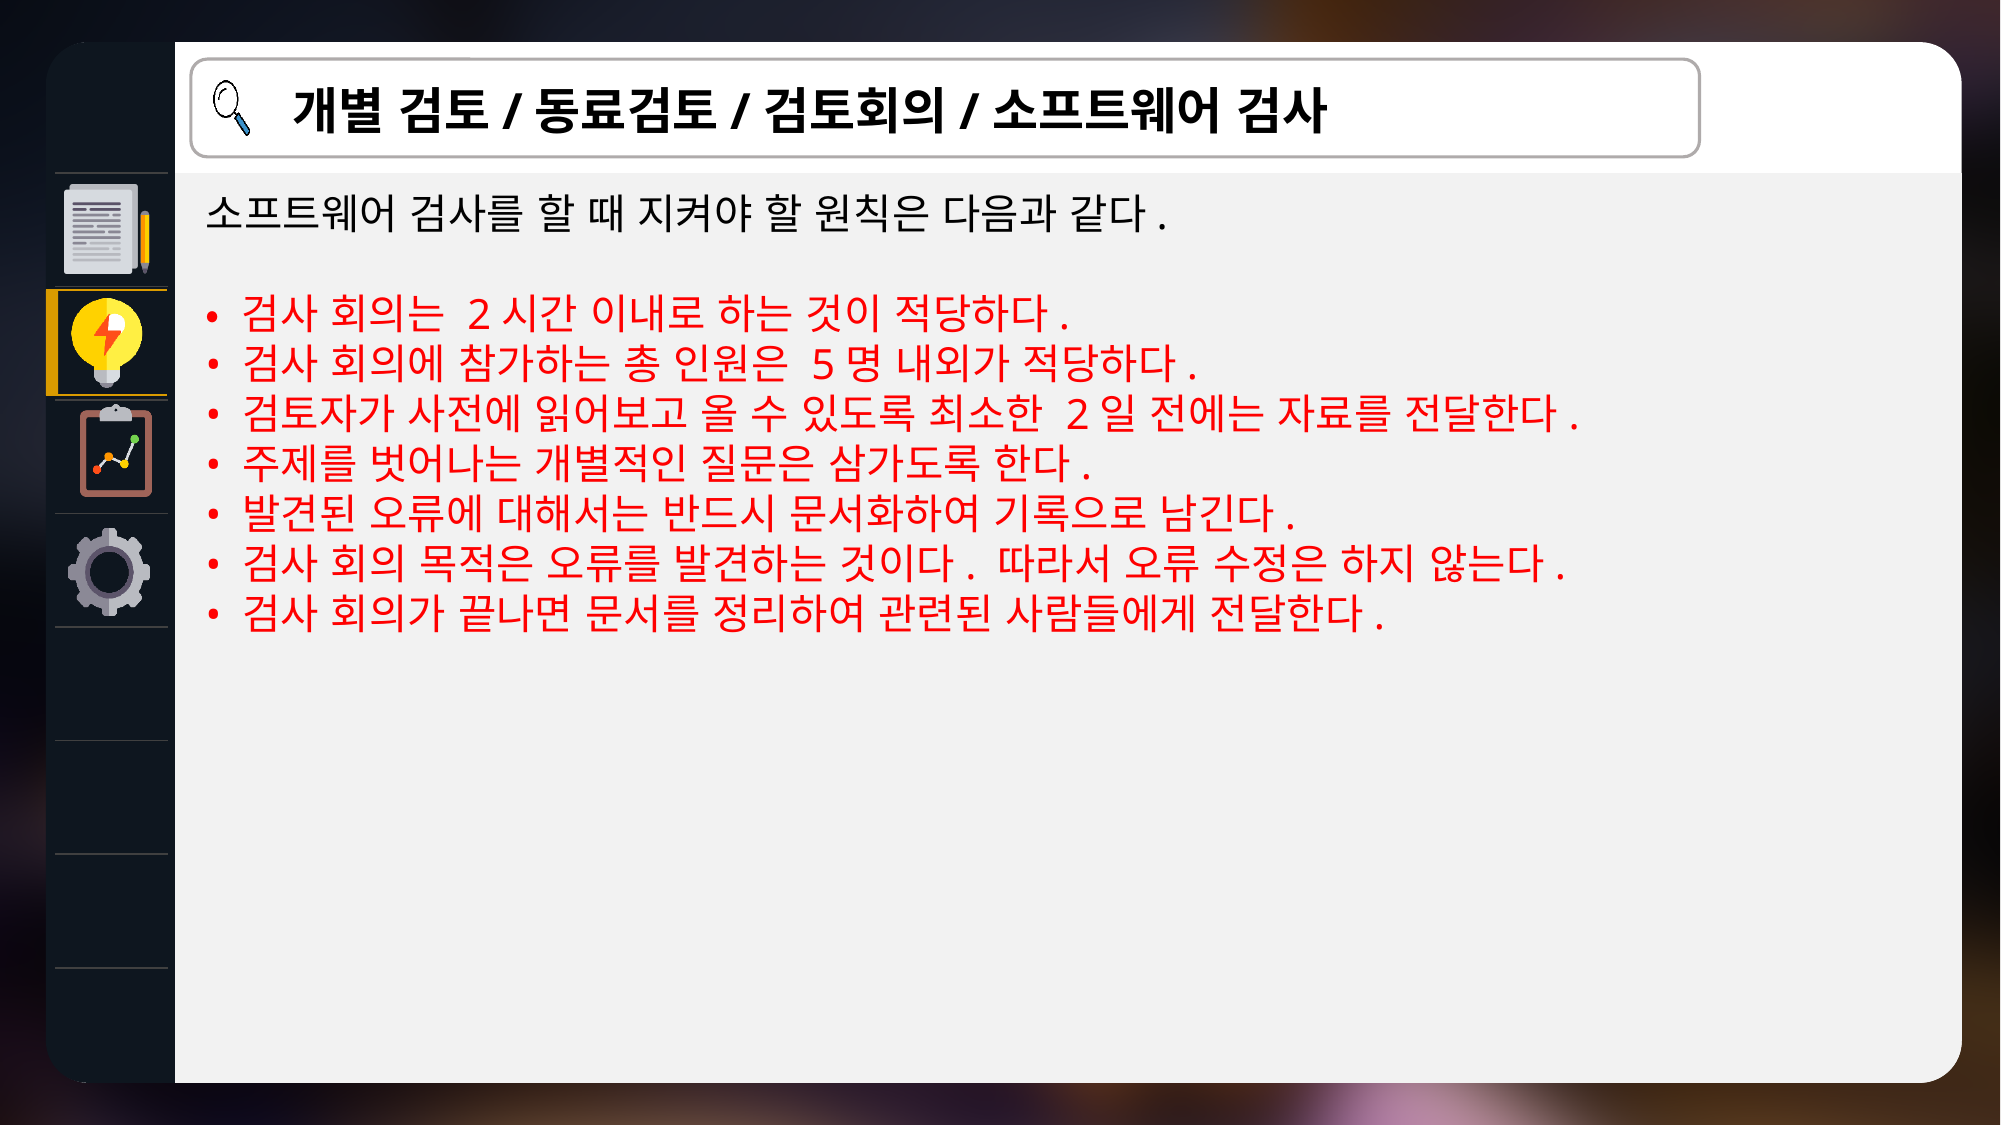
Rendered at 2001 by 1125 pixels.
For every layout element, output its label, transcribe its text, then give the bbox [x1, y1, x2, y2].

text_box 개별 검토/동료검토/검토회의/소프트웨어 검사 [277, 72, 1524, 147]
picture [0, 0, 2001, 1125]
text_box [45, 290, 167, 395]
text_box [189, 58, 1701, 158]
text_box 소프트웨어 검사를 할 때 지켜야 할 원칙은 다음과 같다. • 검사 회의는 2시간 이내로 하는 것이 적당하다. • 검사 회의에 참가하는 총 인원은 5명 내외가 적당하다. • 검토자가 사전에 읽어보고 올 수 있도록 최소한 2일 전에는 자료를 전달한다. • 주제를 벗어나는 개별적인 질문은 삼가도록 한다. • 발견된 오류에 대해서는 반드시 문서화하여 기록으로 남긴다. • 검사 회의 목적은 오류를 발견하는 것이다. 따라서 오류 수정은 하지 않는다. • 검사 회의가 끝나면 문서를 정리하여 관련된 사람들에게 전달한다. [190, 179, 1965, 645]
